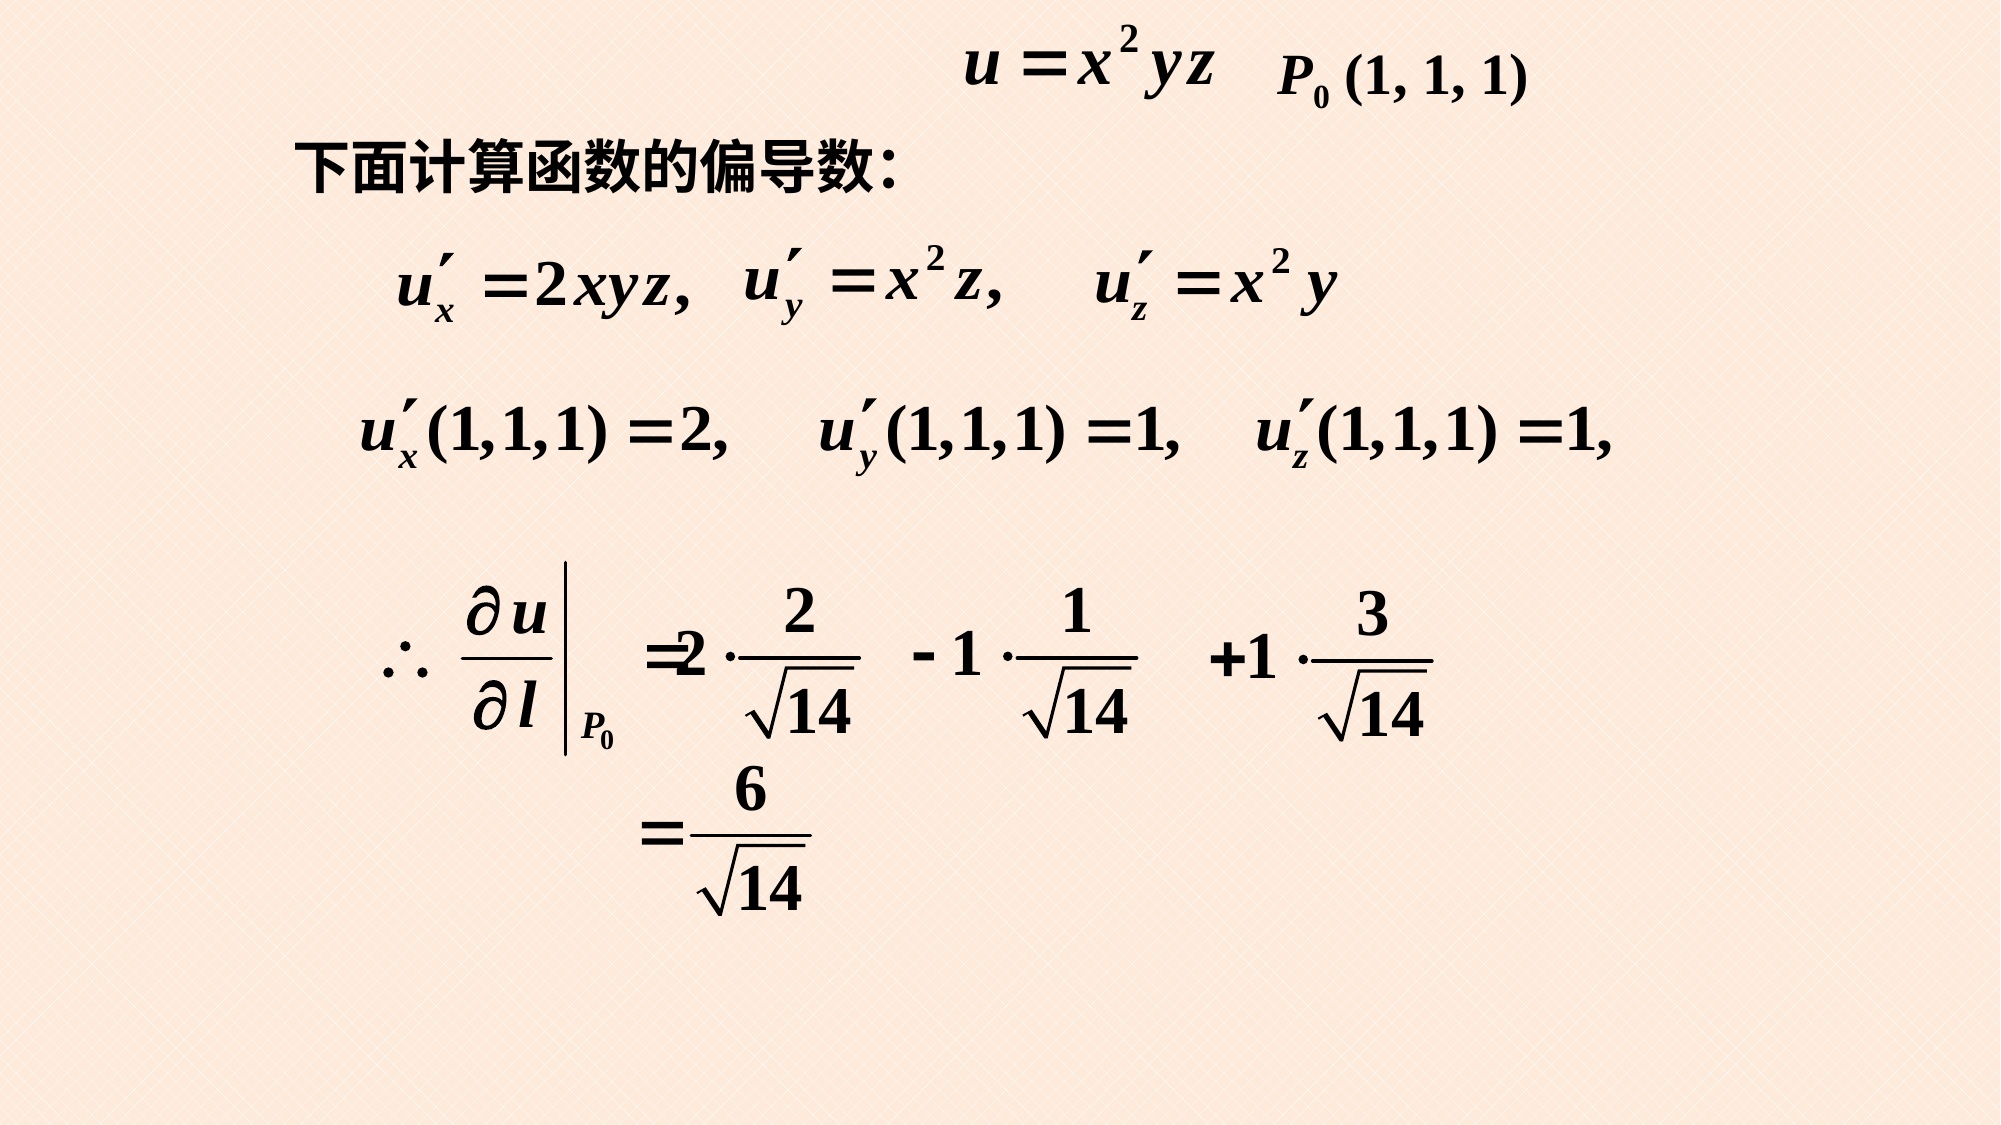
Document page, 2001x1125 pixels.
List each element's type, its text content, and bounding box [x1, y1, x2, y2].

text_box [952, 6, 1225, 110]
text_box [733, 228, 1018, 339]
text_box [348, 385, 740, 484]
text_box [385, 239, 703, 339]
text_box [902, 564, 1149, 754]
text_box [1245, 385, 1625, 484]
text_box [625, 741, 827, 932]
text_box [1197, 567, 1444, 757]
text_box P0 (1, 1, 1) [1253, 28, 1567, 123]
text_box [808, 385, 1194, 490]
text_box 下面计算函数的偏导数： [277, 122, 1046, 207]
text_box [1084, 231, 1351, 336]
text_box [663, 564, 871, 755]
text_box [376, 547, 690, 772]
